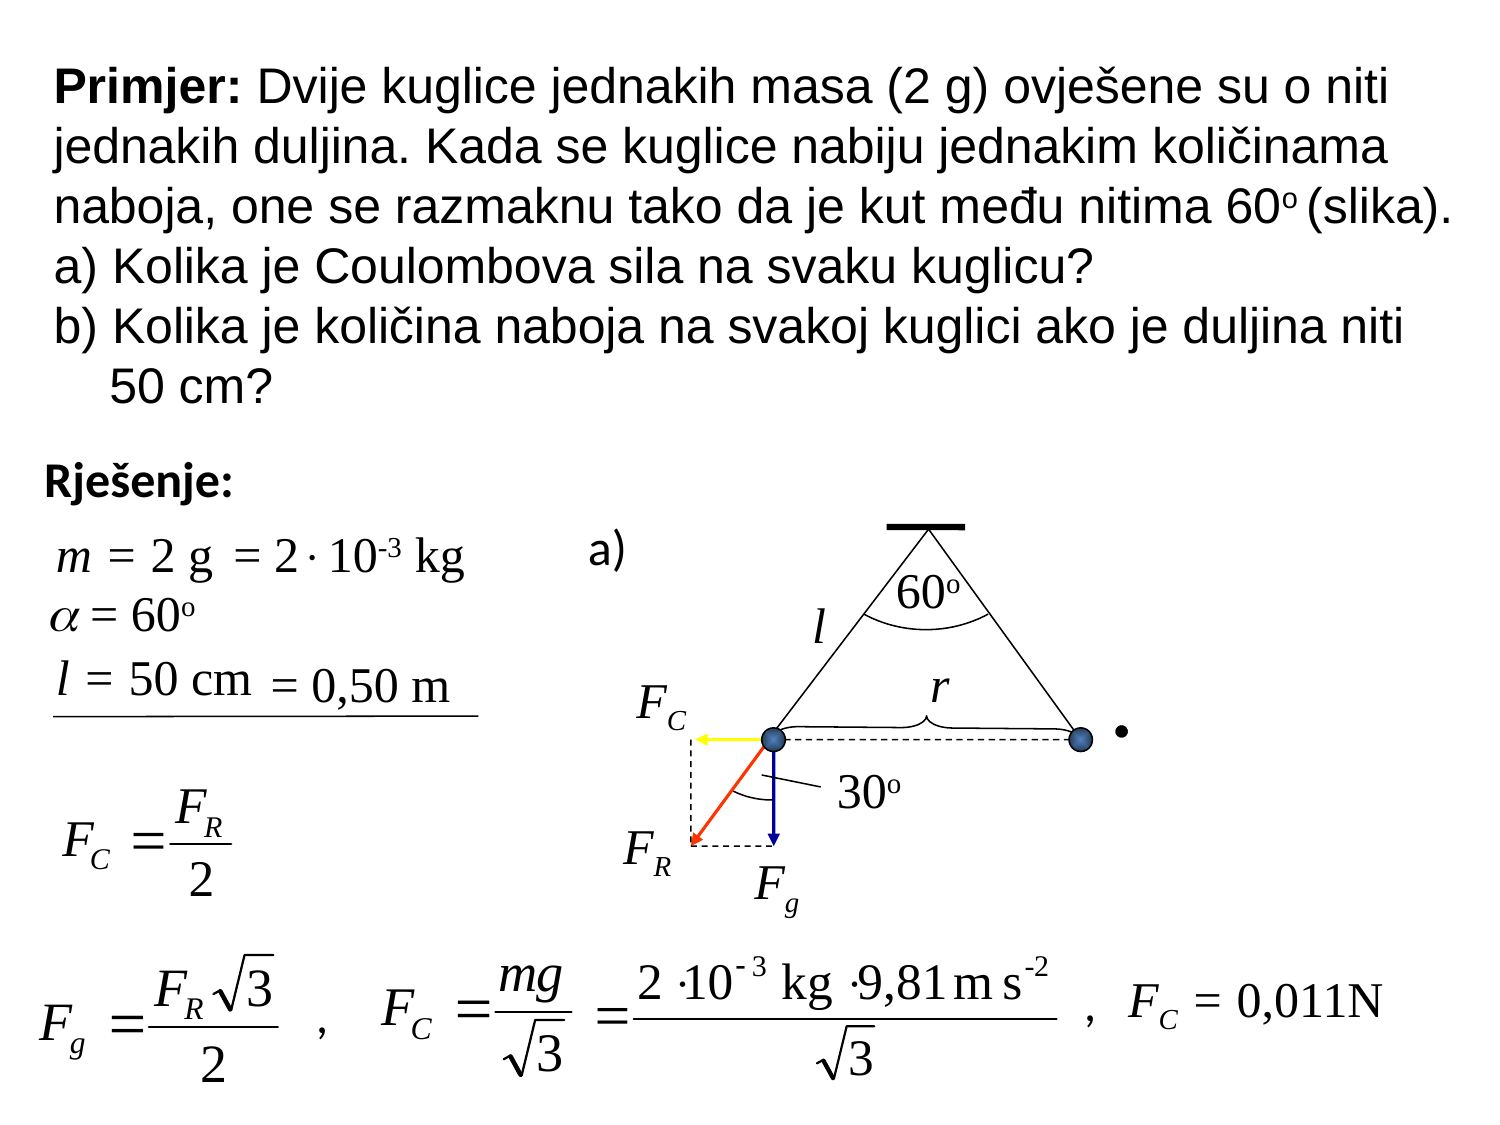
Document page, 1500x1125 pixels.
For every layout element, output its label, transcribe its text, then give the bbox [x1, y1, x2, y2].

text_box  = 60o [31, 574, 220, 649]
text_box l = 50 cm [41, 638, 268, 713]
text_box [29, 941, 290, 1095]
text_box a) [573, 508, 654, 583]
text_box , [1074, 964, 1105, 1039]
text_box FC = 0,011N [1113, 960, 1399, 1044]
text_box Fg [739, 842, 815, 926]
text_box = 210-3 kg [218, 515, 491, 591]
text_box [733, 754, 773, 800]
text_box , [301, 976, 337, 1051]
text_box [767, 778, 780, 842]
text_box [702, 733, 756, 746]
text_box FR [608, 806, 703, 890]
text_box Primjer: Dvije kuglice jednakih masa (2 g) ovješene su o niti jednakih duljina. Kada se kuglice nabiju jednakim količinama naboja, one se razmaknu tako da je kut među nitima 60o (slika). a) Kolika je Coulombova sila na svaku kuglicu? b) Kolika je količina naboja na svakoj kuglici ako je duljina niti 50 cm? [38, 46, 1483, 421]
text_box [371, 939, 586, 1090]
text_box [584, 941, 1070, 1092]
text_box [761, 526, 1093, 752]
text_box FC [621, 660, 702, 744]
text_box = 0,50 m [255, 645, 483, 721]
text_box m = 2 g [41, 515, 218, 574]
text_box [52, 774, 243, 909]
text_box Rješenje: [29, 440, 290, 516]
text_box [1115, 725, 1128, 738]
text_box 30o [822, 760, 929, 827]
